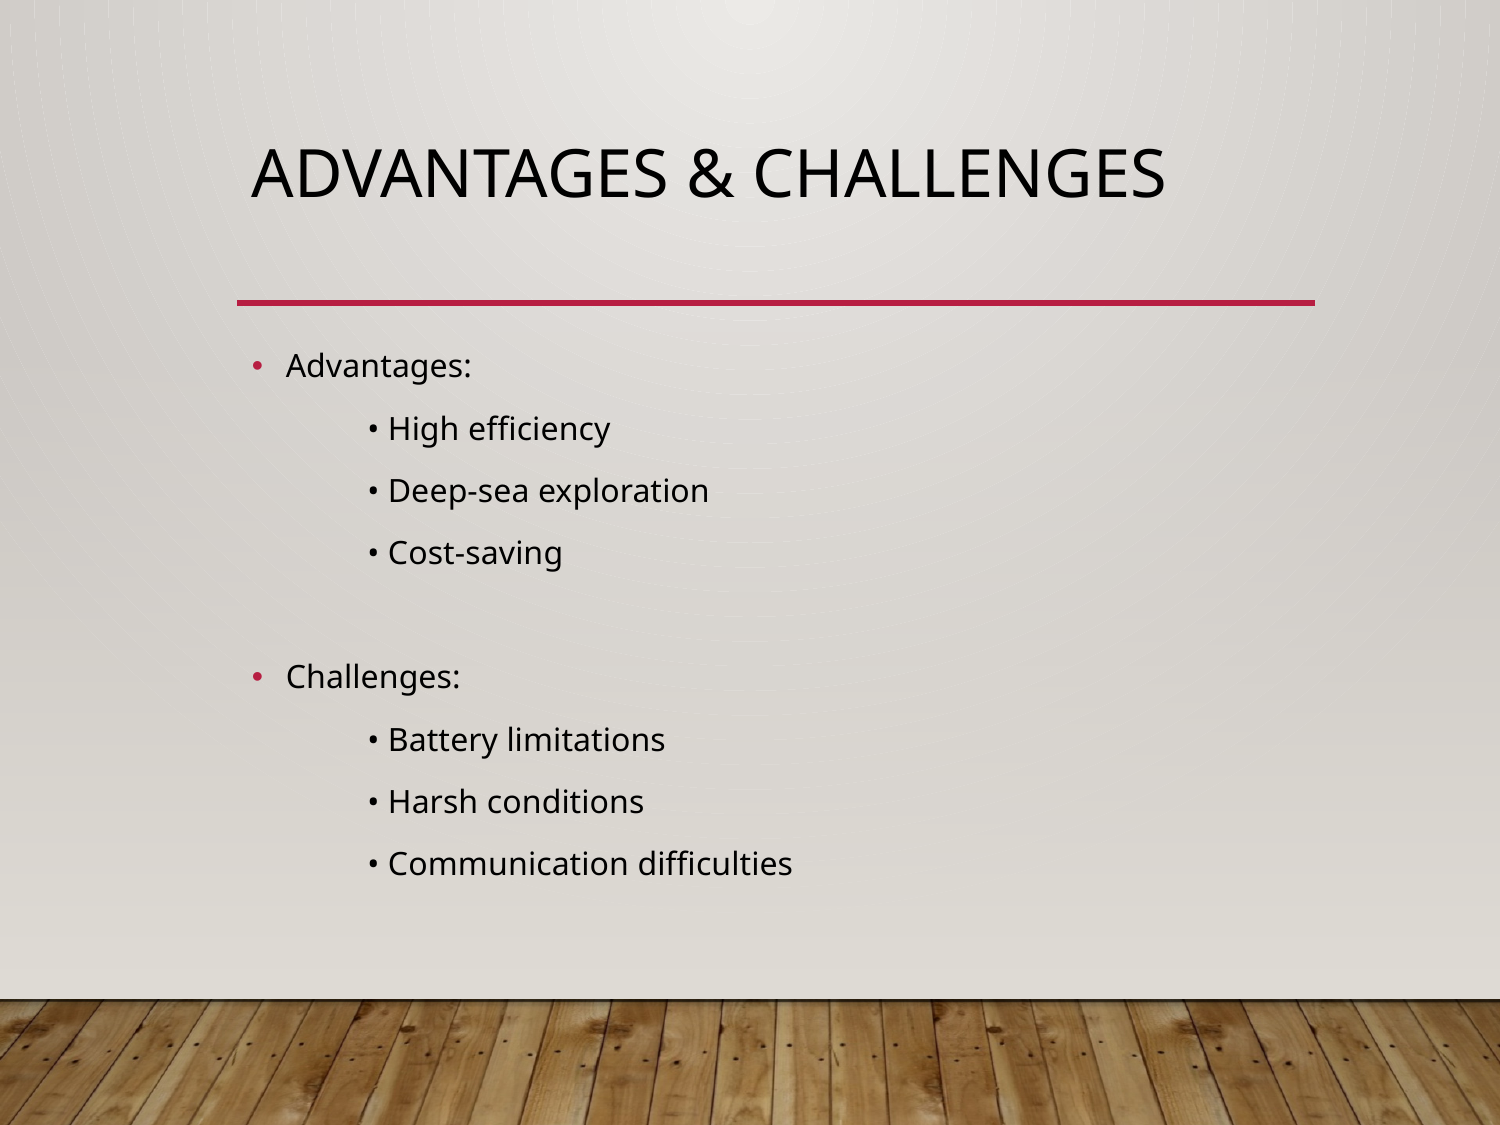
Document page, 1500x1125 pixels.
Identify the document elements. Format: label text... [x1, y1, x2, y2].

list Advantages: • High efficiency • Deep-sea exploration • Cost-saving Challenges: • Battery limitations • Harsh conditions • Communication difficulties [236, 330, 1315, 897]
title Advantages & Challenges [236, 131, 1315, 305]
picture [0, 999, 1500, 1125]
